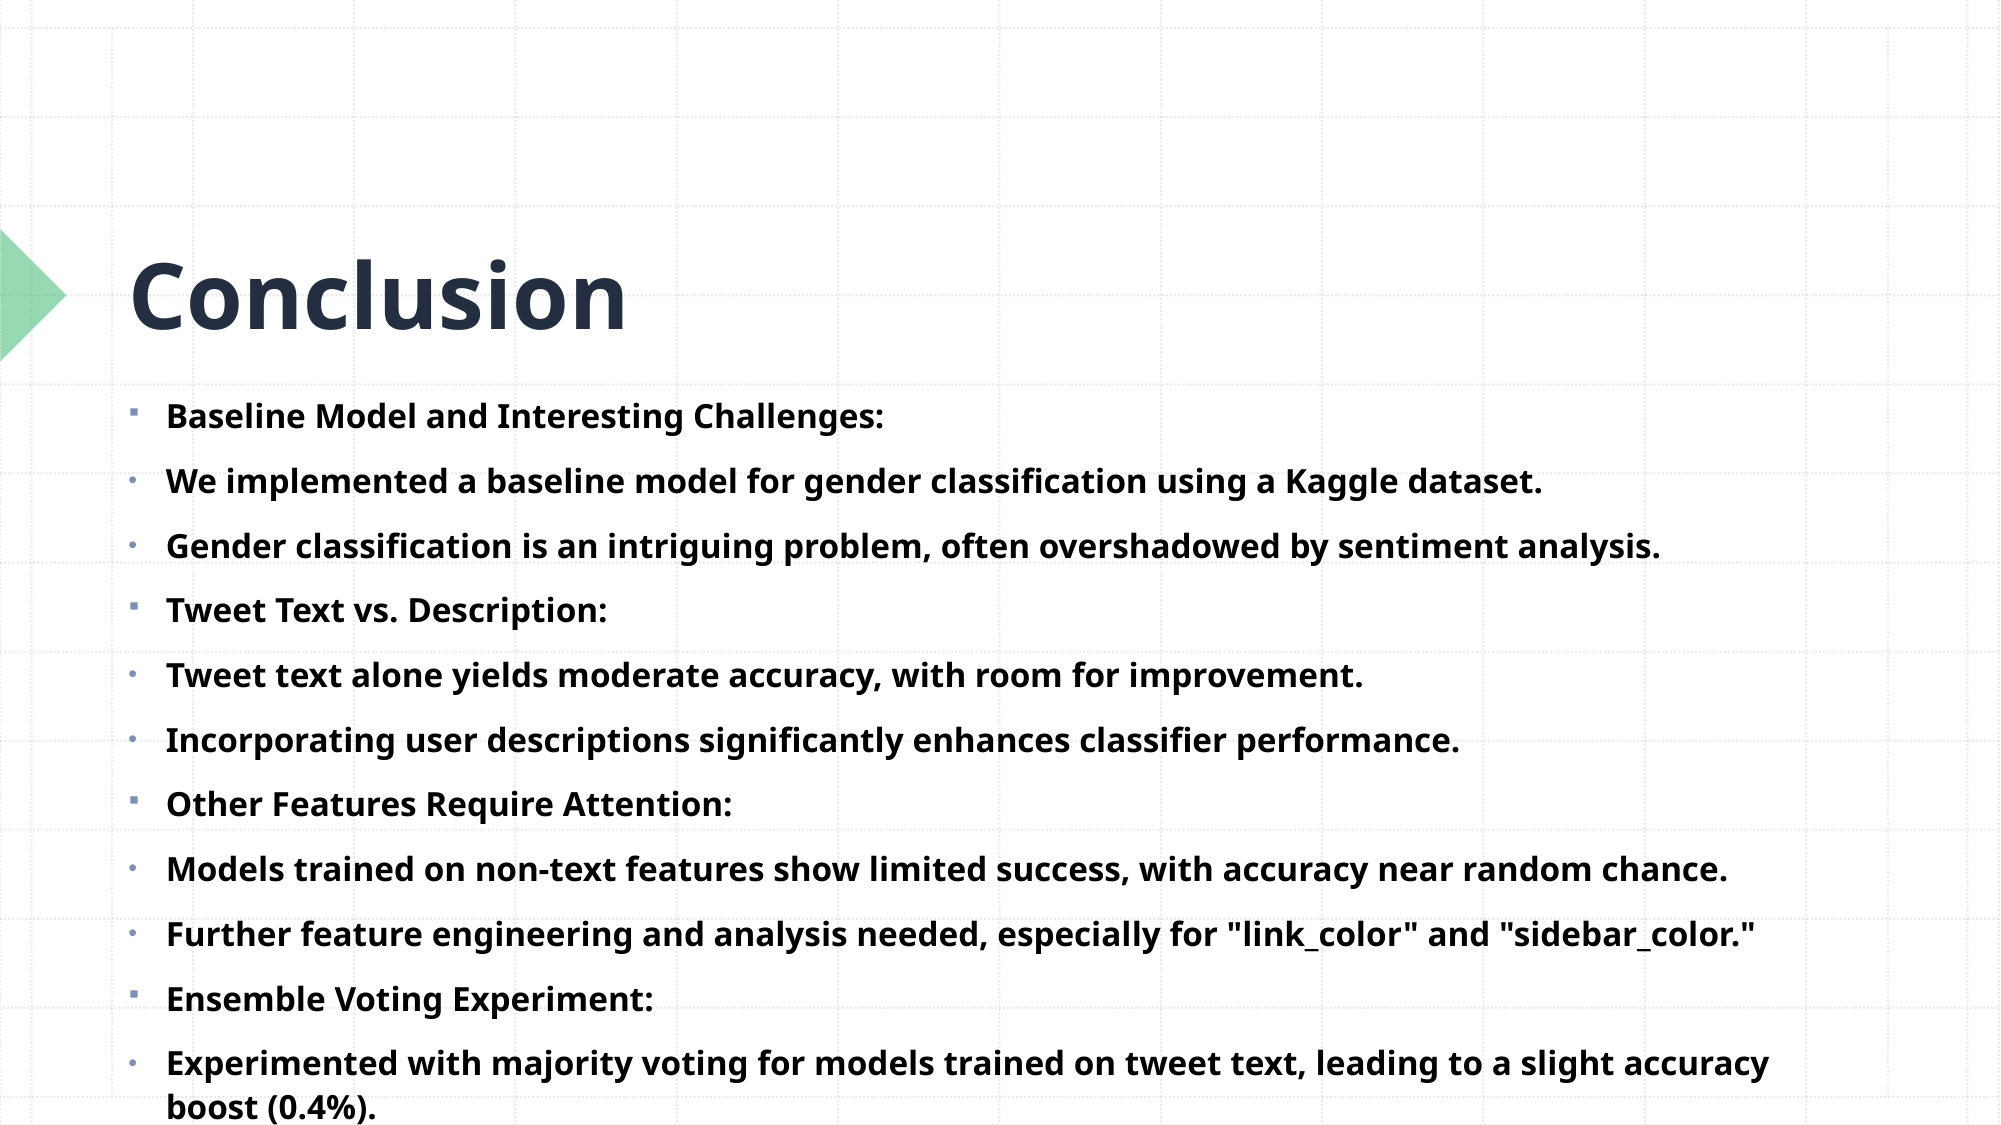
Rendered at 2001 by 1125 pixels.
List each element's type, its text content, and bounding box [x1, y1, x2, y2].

title Conclusion [113, 119, 1808, 356]
list Baseline Model and Interesting Challenges: We implemented a baseline model for gender classification using a Kaggle dataset. Gender classification is an intriguing problem, often overshadowed by sentiment analysis. Tweet Text vs. Description: Tweet text alone yields moderate accuracy, with room for improvement. Incorporating user descriptions significantly enhances classifier performance. Other Features Require Attention: Models trained on non-text features show limited success, with accuracy near random chance. Further feature engineering and analysis needed, especially for "link_color" and "sidebar_color." Ensemble Voting Experiment: Experimented with majority voting for models trained on tweet text, leading to a slight accuracy boost (0.4%). Combined models trained with text and non-text data for an ensemble approach. Achieved an ensemble accuracy of 58.64%. [113, 383, 1808, 969]
